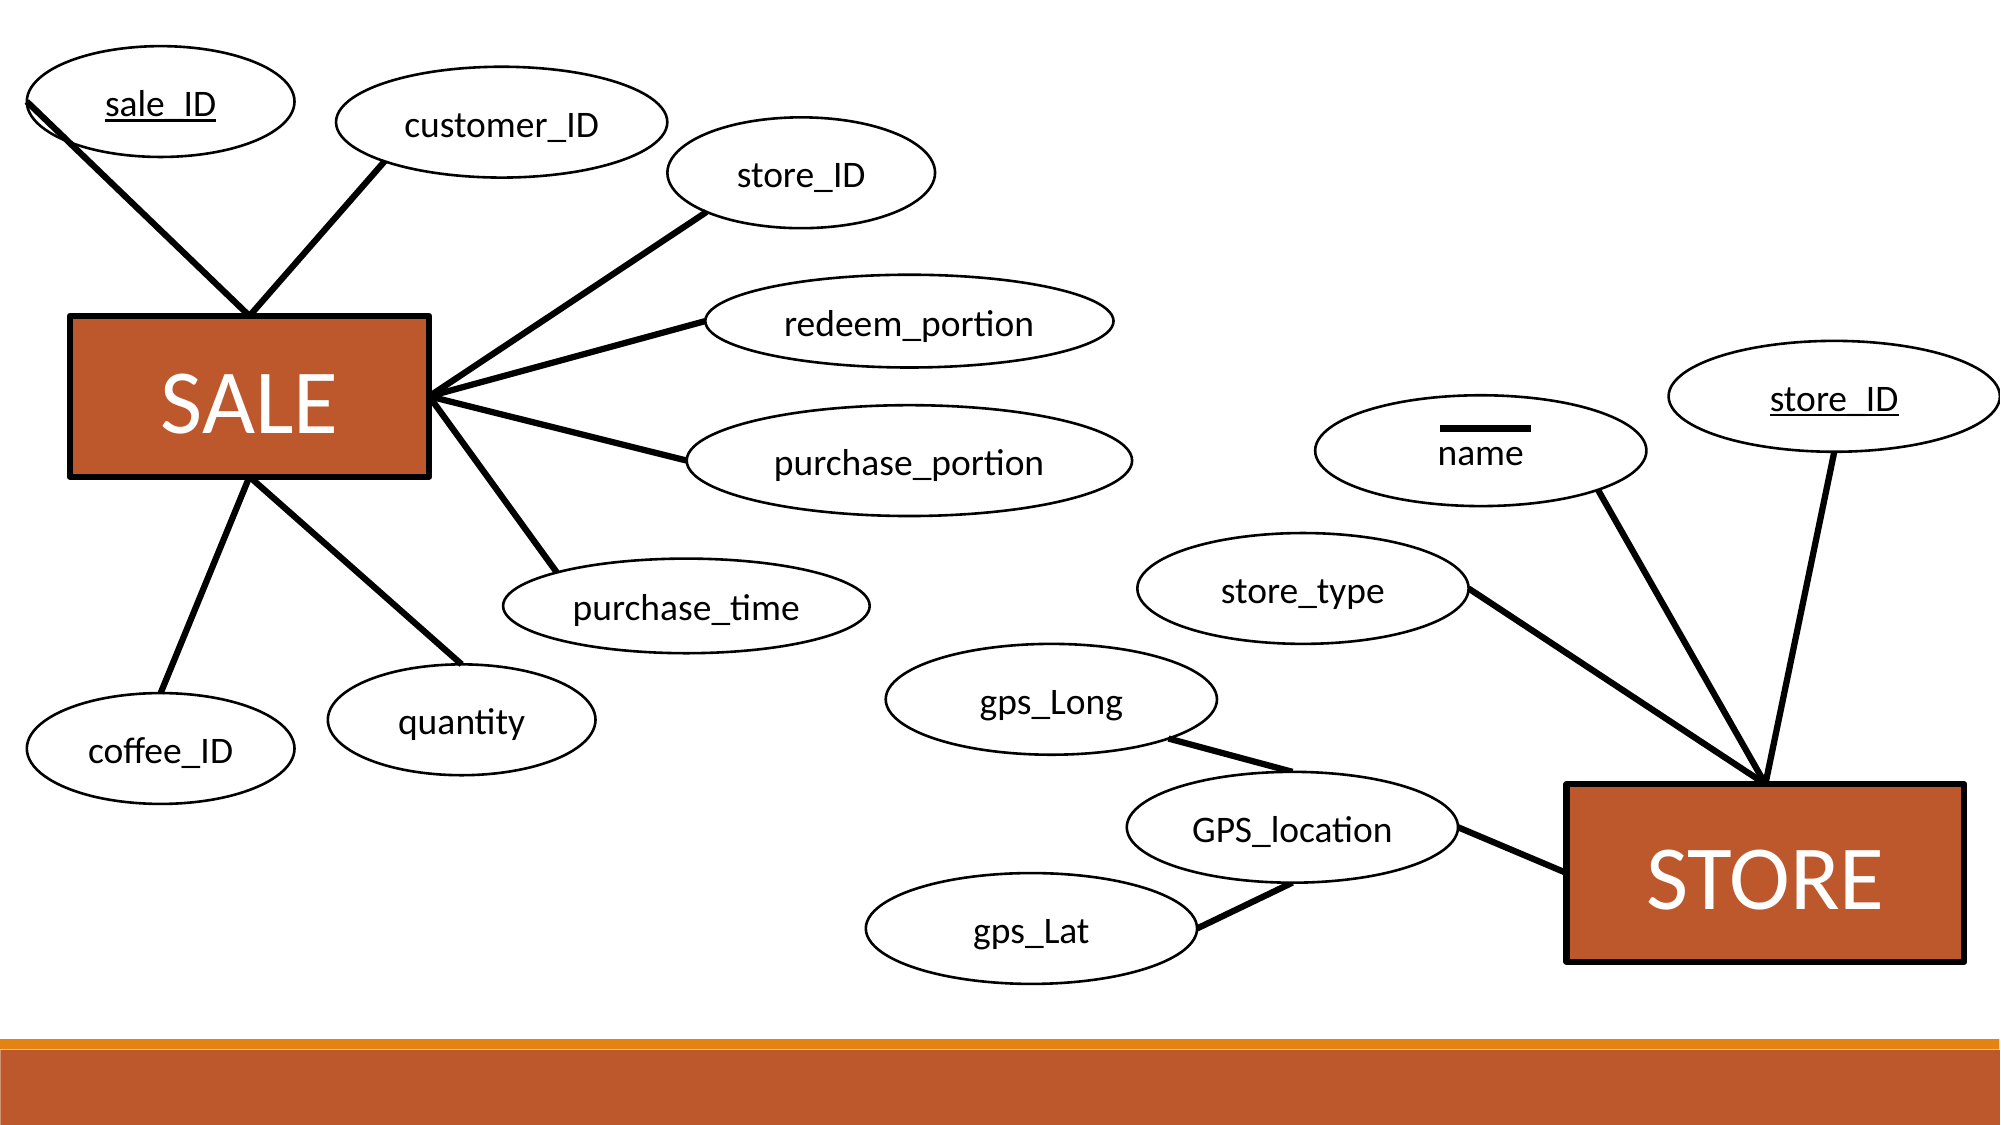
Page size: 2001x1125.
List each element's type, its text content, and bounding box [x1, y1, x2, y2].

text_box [160, 476, 250, 694]
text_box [1597, 489, 1766, 585]
text_box redeem_portion [715, 273, 1115, 369]
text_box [26, 101, 250, 317]
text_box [1167, 738, 1293, 773]
text_box SALE [68, 315, 425, 478]
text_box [1457, 826, 1567, 874]
text_box store_type [1136, 531, 1470, 646]
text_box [428, 468, 558, 573]
text_box quantity [326, 663, 597, 777]
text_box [428, 404, 688, 461]
text_box store_ID [1667, 339, 2000, 454]
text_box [248, 476, 463, 665]
text_box purchase_portion [687, 403, 1134, 518]
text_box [248, 160, 386, 317]
text_box gps_Long [884, 642, 1219, 757]
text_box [1468, 588, 1766, 785]
text_box STORE [1565, 783, 1966, 963]
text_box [428, 211, 708, 319]
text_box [428, 320, 706, 397]
text_box gps_Lat [864, 871, 1198, 986]
text_box store_ID [666, 116, 937, 230]
text_box name [1313, 393, 1648, 508]
text_box customer_ID [334, 65, 669, 179]
text_box coffee_ID [25, 691, 296, 806]
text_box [1764, 451, 1835, 785]
text_box sale_ID [25, 44, 296, 142]
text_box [1196, 882, 1293, 929]
text_box purchase_time [501, 557, 871, 655]
text_box GPS_location [1125, 770, 1460, 884]
